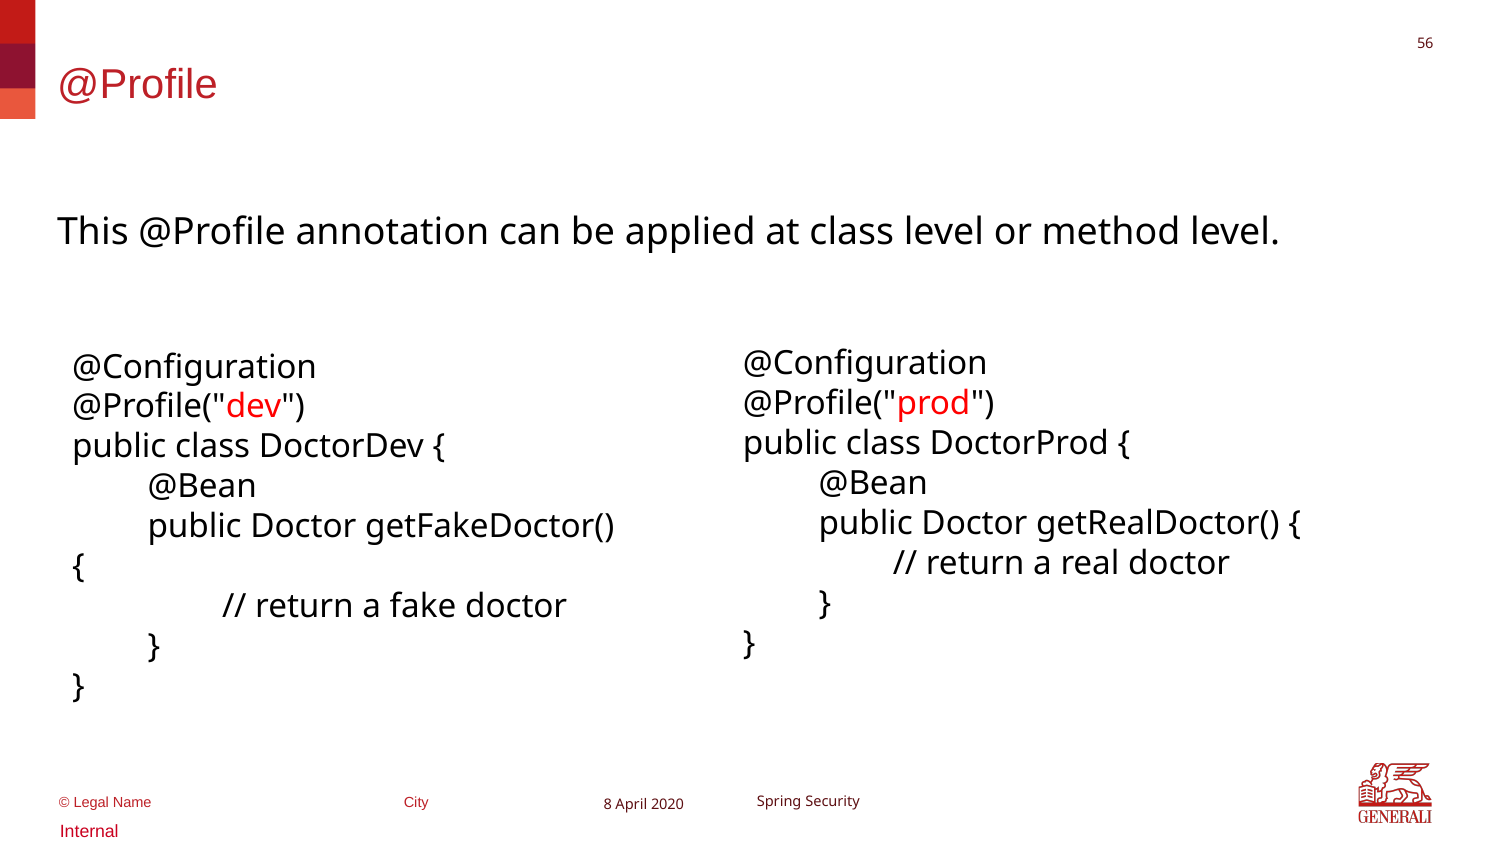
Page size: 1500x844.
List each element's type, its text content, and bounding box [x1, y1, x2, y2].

text_box @Configuration @Profile("dev") public class DoctorDev { @Bean public Doctor getFakeDoctor() { // return a fake doctor } } [55, 335, 653, 793]
title @Profile [56, 57, 1433, 134]
slide_number 55 [1400, 33, 1434, 56]
text_box @Configuration @Profile("prod") public class DoctorProd { @Bean public Doctor getRealDoctor() { // return a real doctor } } [726, 332, 1359, 790]
list This @Profile annotation can be applied at class level or method level. [57, 207, 1434, 746]
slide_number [603, 794, 735, 809]
footer Spring Security [756, 794, 1232, 809]
